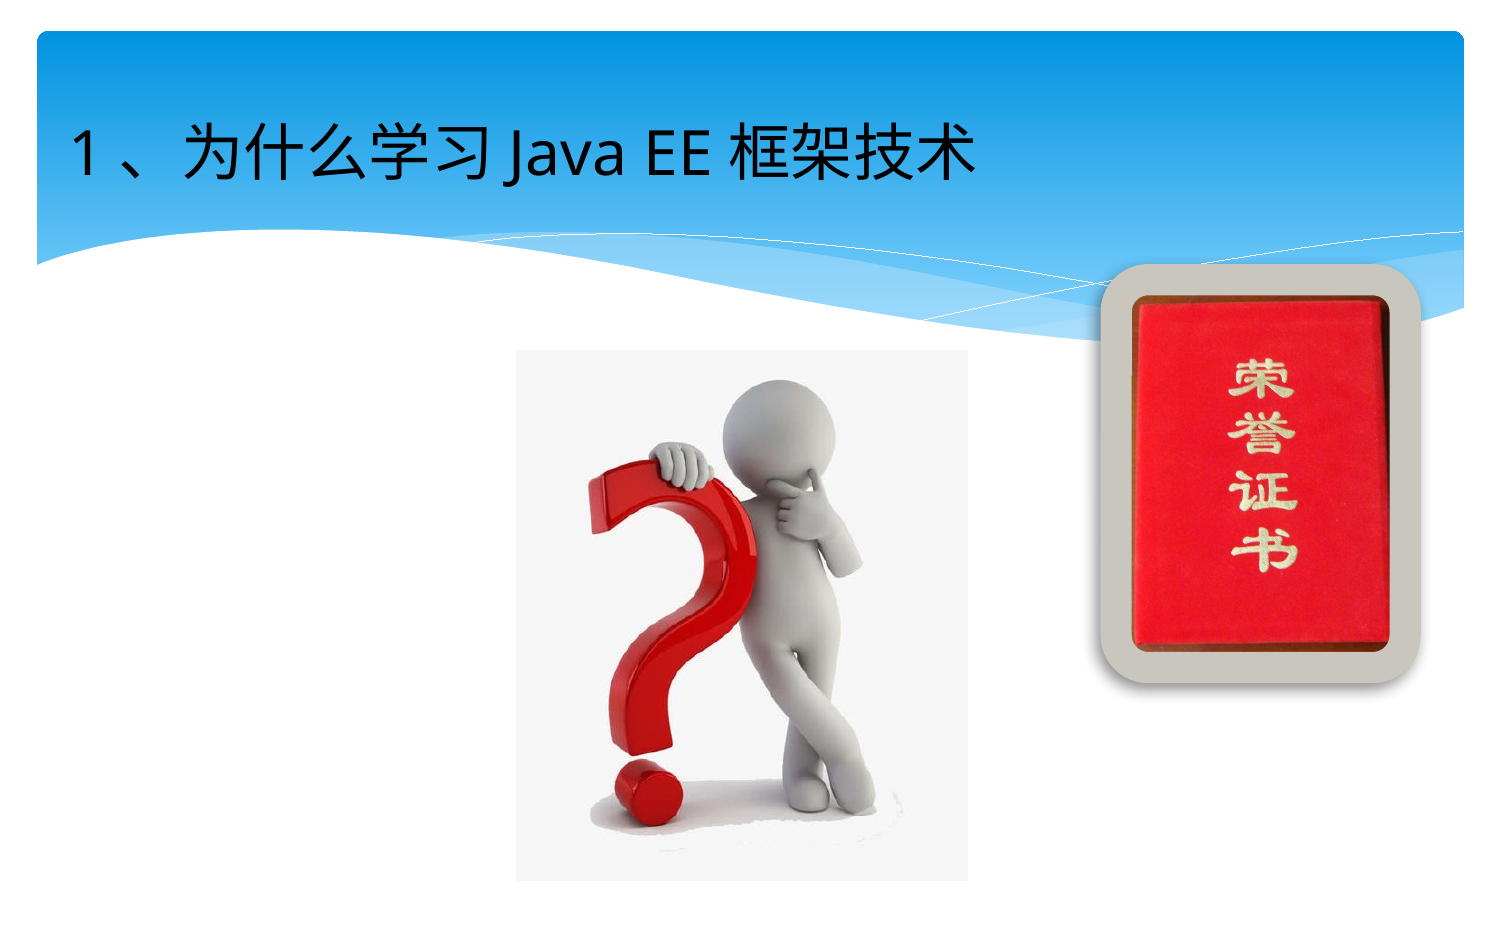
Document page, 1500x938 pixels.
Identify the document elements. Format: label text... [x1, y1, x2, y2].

picture [516, 350, 968, 882]
picture [1115, 279, 1406, 668]
title 1、为什么学习Java EE框架技术 [53, 46, 1463, 218]
